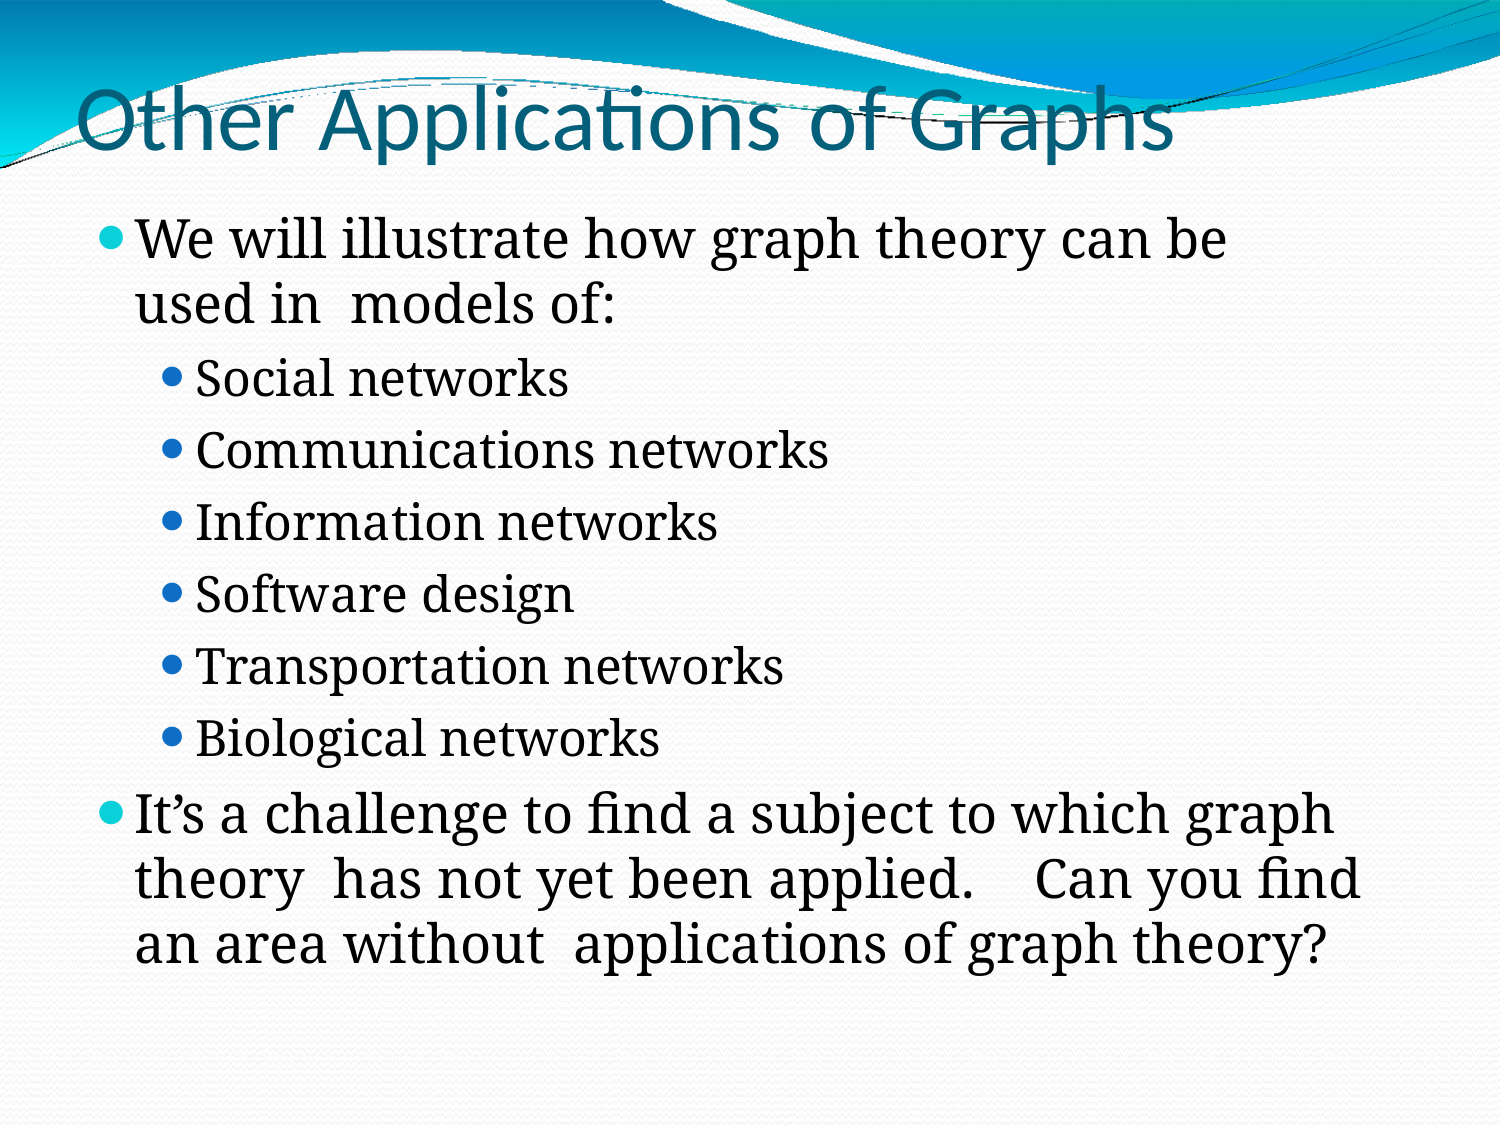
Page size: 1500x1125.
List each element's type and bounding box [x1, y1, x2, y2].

text_box [0, 0, 1500, 1125]
